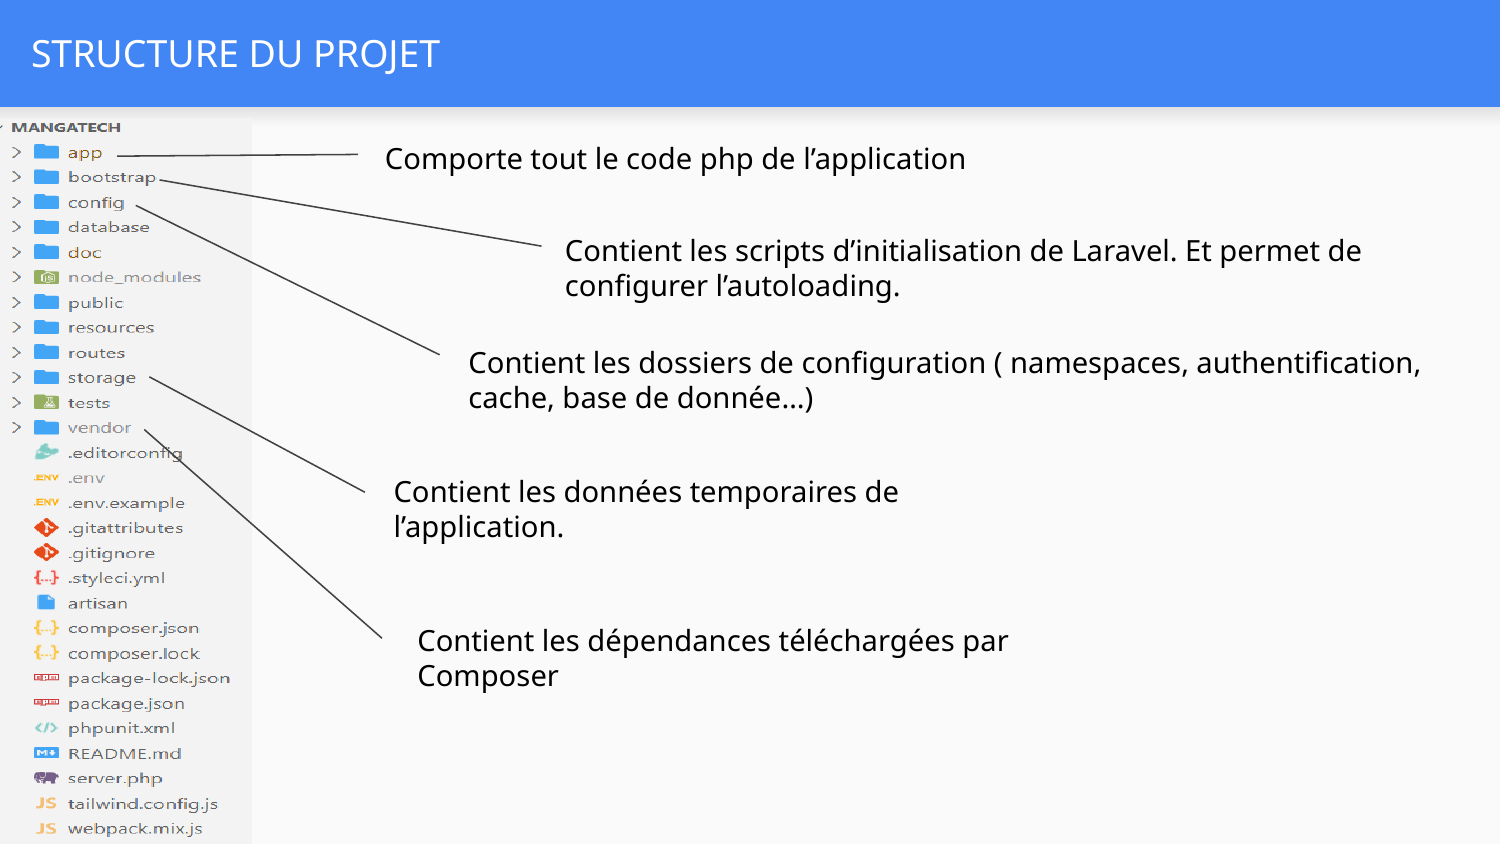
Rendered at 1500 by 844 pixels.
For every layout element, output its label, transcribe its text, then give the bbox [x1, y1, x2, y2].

title STRUCTURE DU PROJET [16, 2, 1464, 102]
text_box Contient les dépendances téléchargées par Composer [402, 607, 1058, 708]
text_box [159, 179, 542, 247]
text_box Comporte tout le code php de l’application [370, 125, 1452, 191]
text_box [135, 205, 440, 355]
text_box Contient les données temporaires de l’application. [388, 458, 1090, 559]
text_box Contient les scripts d’initialisation de Laravel. Et permet de configurer l’autoloading. [549, 217, 1500, 318]
picture [0, 118, 252, 844]
text_box Contient les dossiers de configuration ( namespaces, authentification, cache, base de donnée…) [453, 329, 1489, 430]
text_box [149, 376, 366, 493]
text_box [144, 429, 383, 639]
